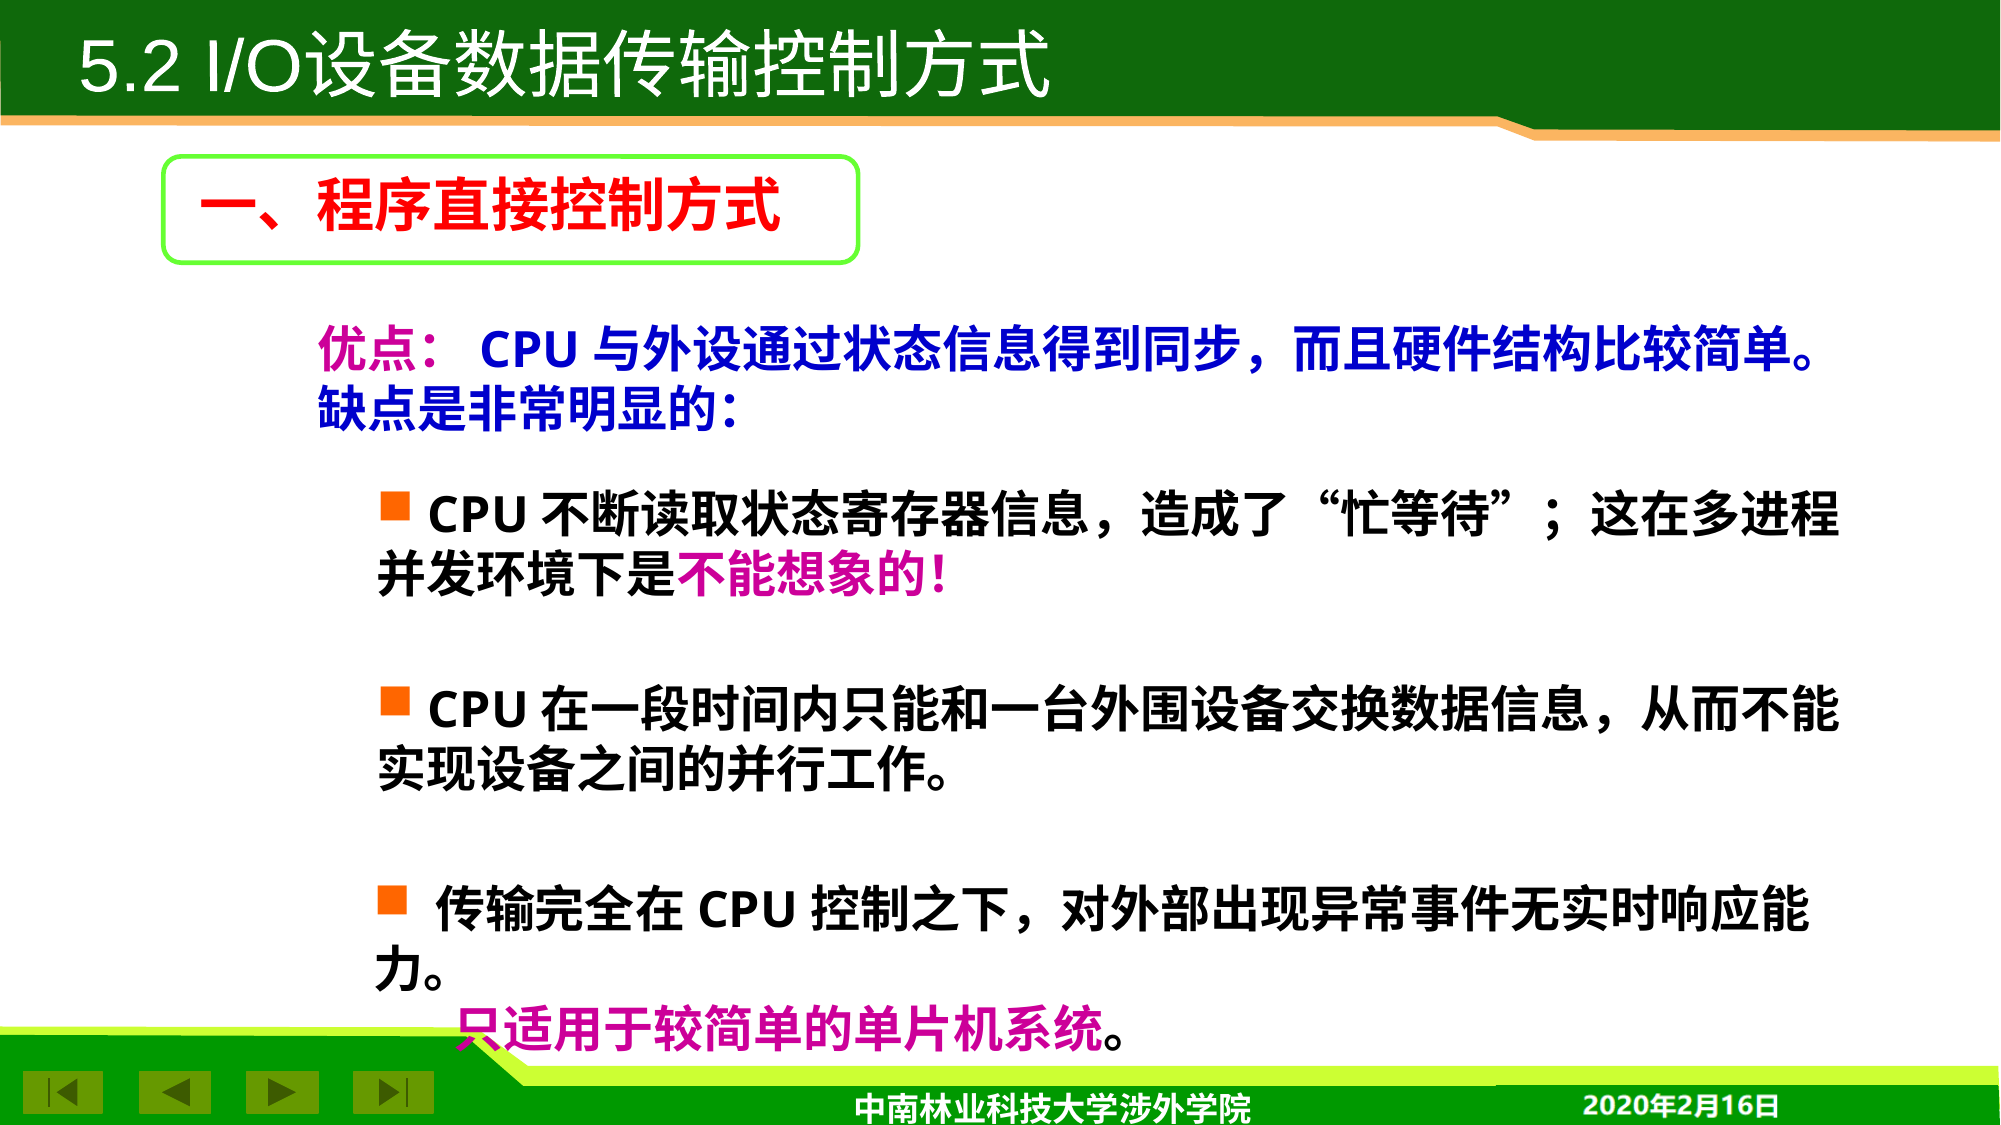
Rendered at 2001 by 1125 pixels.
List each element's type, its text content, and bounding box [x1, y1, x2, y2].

text_box [163, 156, 858, 263]
text_box 传输完全在CPU控制之下，对外部出现异常事件无实时响应能力。 只适用于较简单的单片机系统。 [358, 869, 1860, 1065]
text_box CPU在一段时间内只能和一台外围设备交换数据信息，从而不能实现设备之间的并行工作。 [361, 670, 1863, 805]
text_box 一、程序直接控制方式 [184, 160, 929, 246]
text_box 优点：CPU与外设通过状态信息得到同步，而且硬件结构比较简单。缺点是非常明显的： [303, 309, 1832, 445]
text_box CPU不断读取状态寄存器信息，造成了“忙等待”；这在多进程并发环境下是不能想象的！ [361, 474, 1863, 610]
